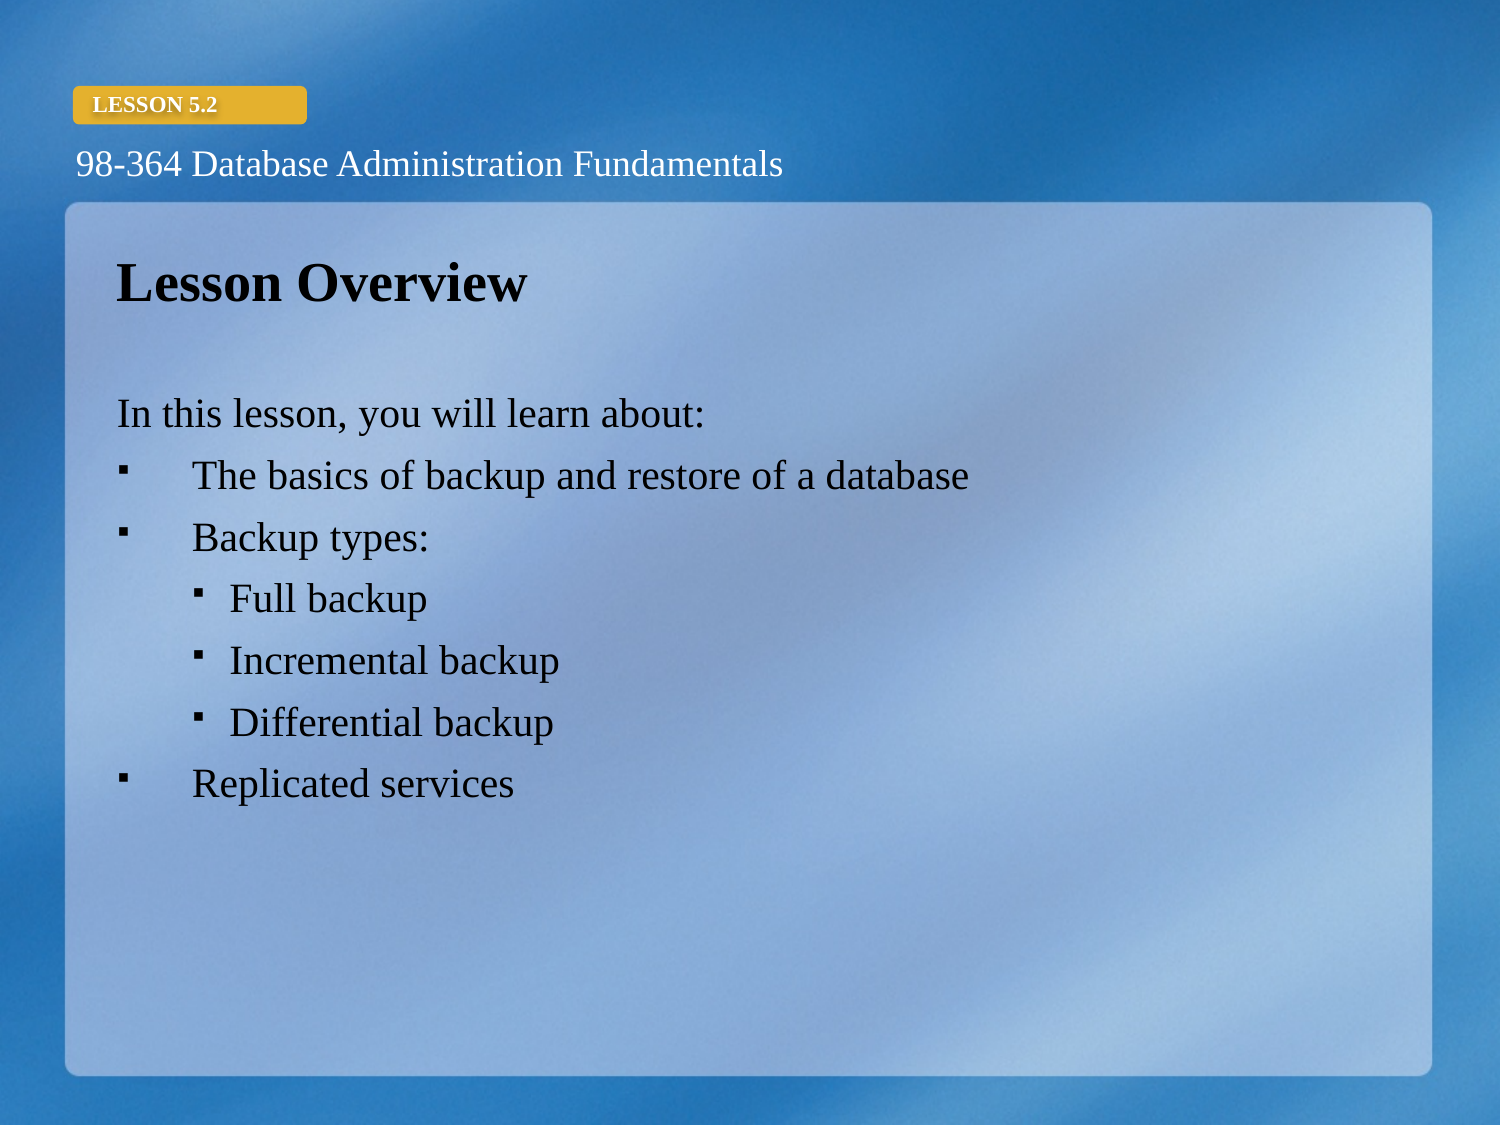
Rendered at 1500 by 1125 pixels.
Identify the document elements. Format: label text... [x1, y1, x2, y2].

picture [0, 0, 1500, 1125]
text_box Lesson Overview In this lesson, you will learn about: The basics of backup and restore of a database Backup types: Full backup Incremental backup Differential backup Replicated services [102, 245, 1414, 1061]
